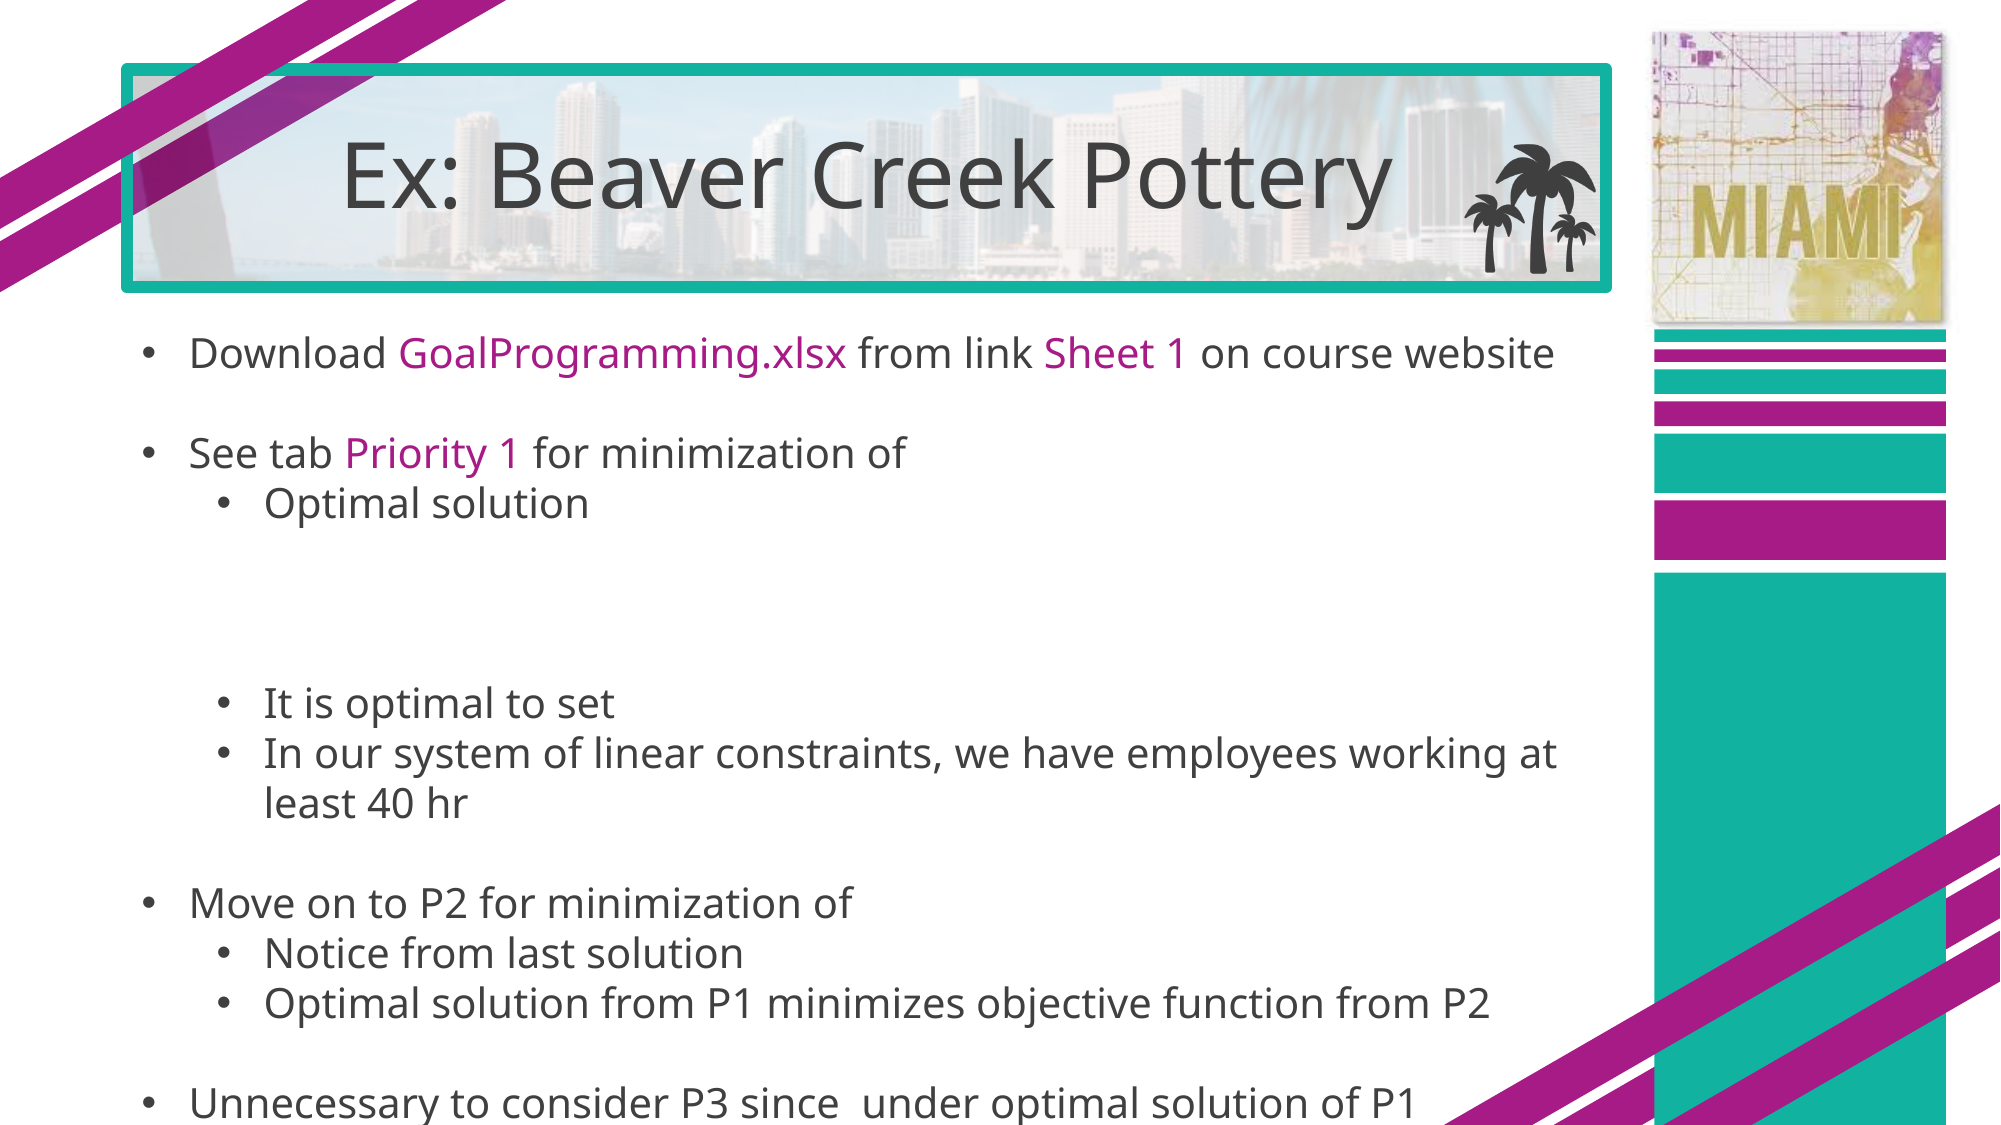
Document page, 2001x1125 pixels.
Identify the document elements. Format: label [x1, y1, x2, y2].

text_box [1653, 888, 1947, 1125]
picture [126, 72, 1621, 288]
list [1621, 7, 1974, 360]
text_box [1653, 499, 1947, 561]
text_box [296, 0, 509, 69]
text_box [1653, 400, 1947, 427]
text_box [1653, 572, 1947, 1002]
text_box [1661, 929, 2000, 1125]
text_box [181, 0, 399, 72]
text_box [1441, 802, 2000, 1125]
text_box [1653, 368, 1947, 395]
text_box [1947, 866, 2000, 951]
text_box [1551, 1066, 1653, 1125]
text_box [1653, 433, 1947, 494]
text_box [0, 104, 126, 231]
text_box [0, 167, 126, 294]
